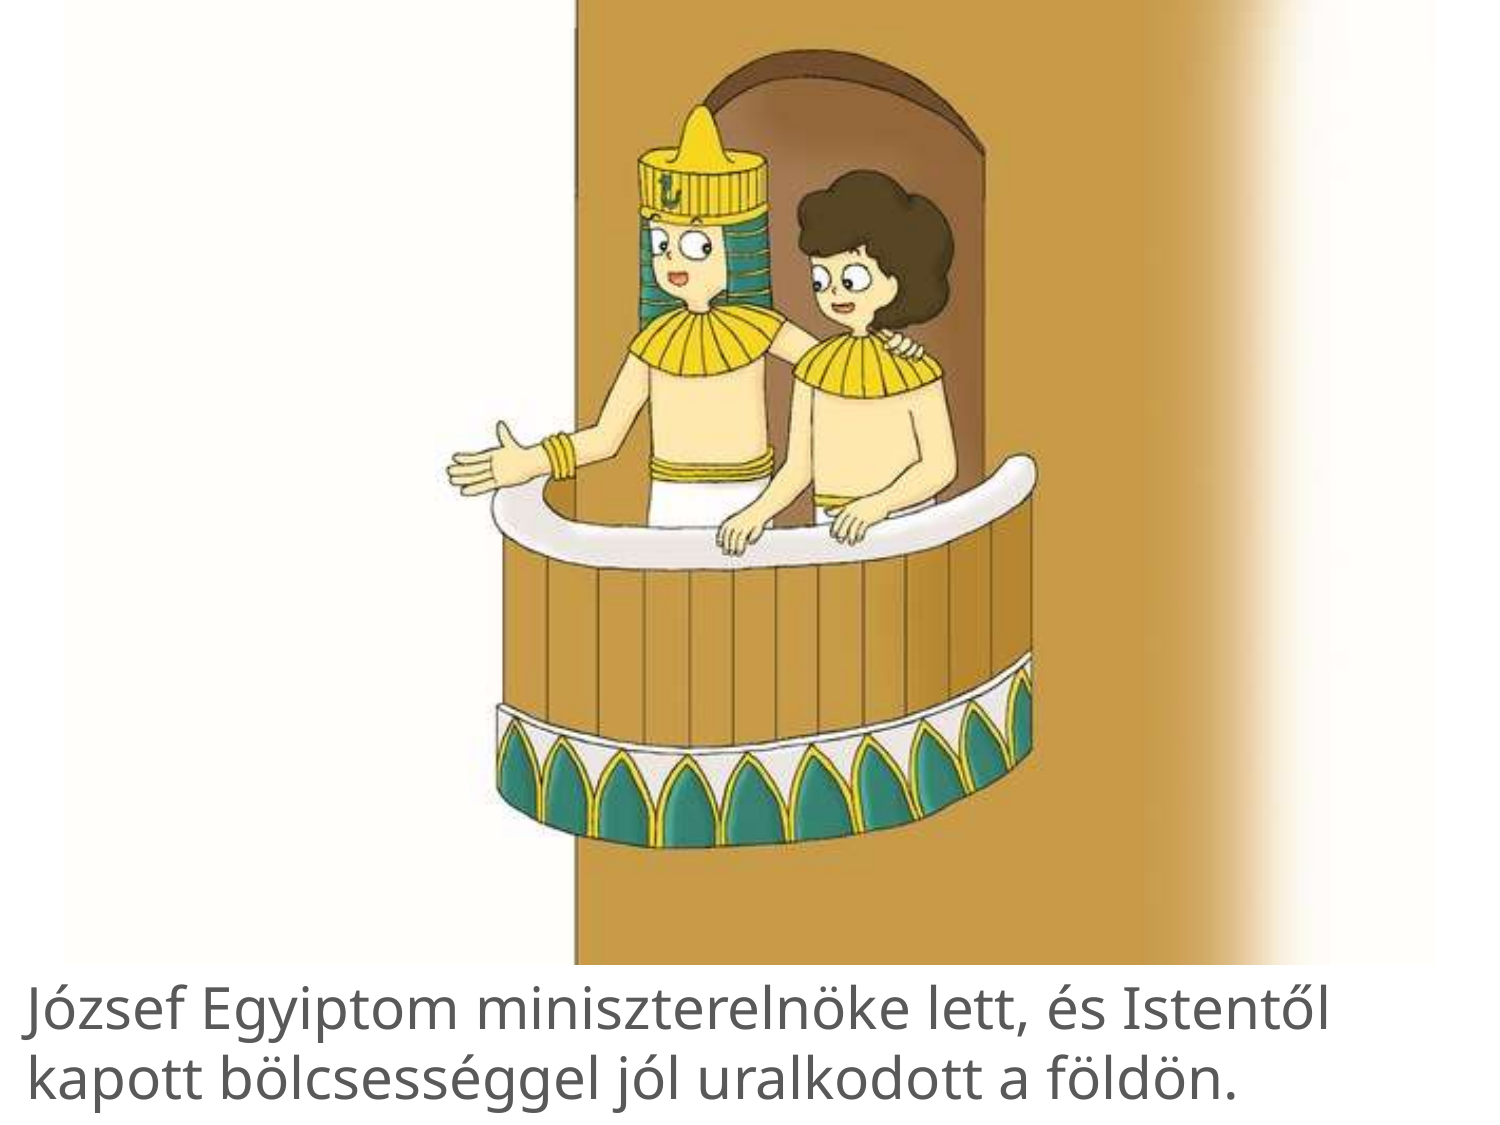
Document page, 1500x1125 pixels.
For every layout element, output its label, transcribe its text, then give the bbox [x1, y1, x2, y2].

text_box József Egyiptom miniszterelnöke lett, és Istentől kapott bölcsességgel jól uralkodott a földön. [11, 964, 1498, 1119]
picture [64, 0, 1436, 965]
